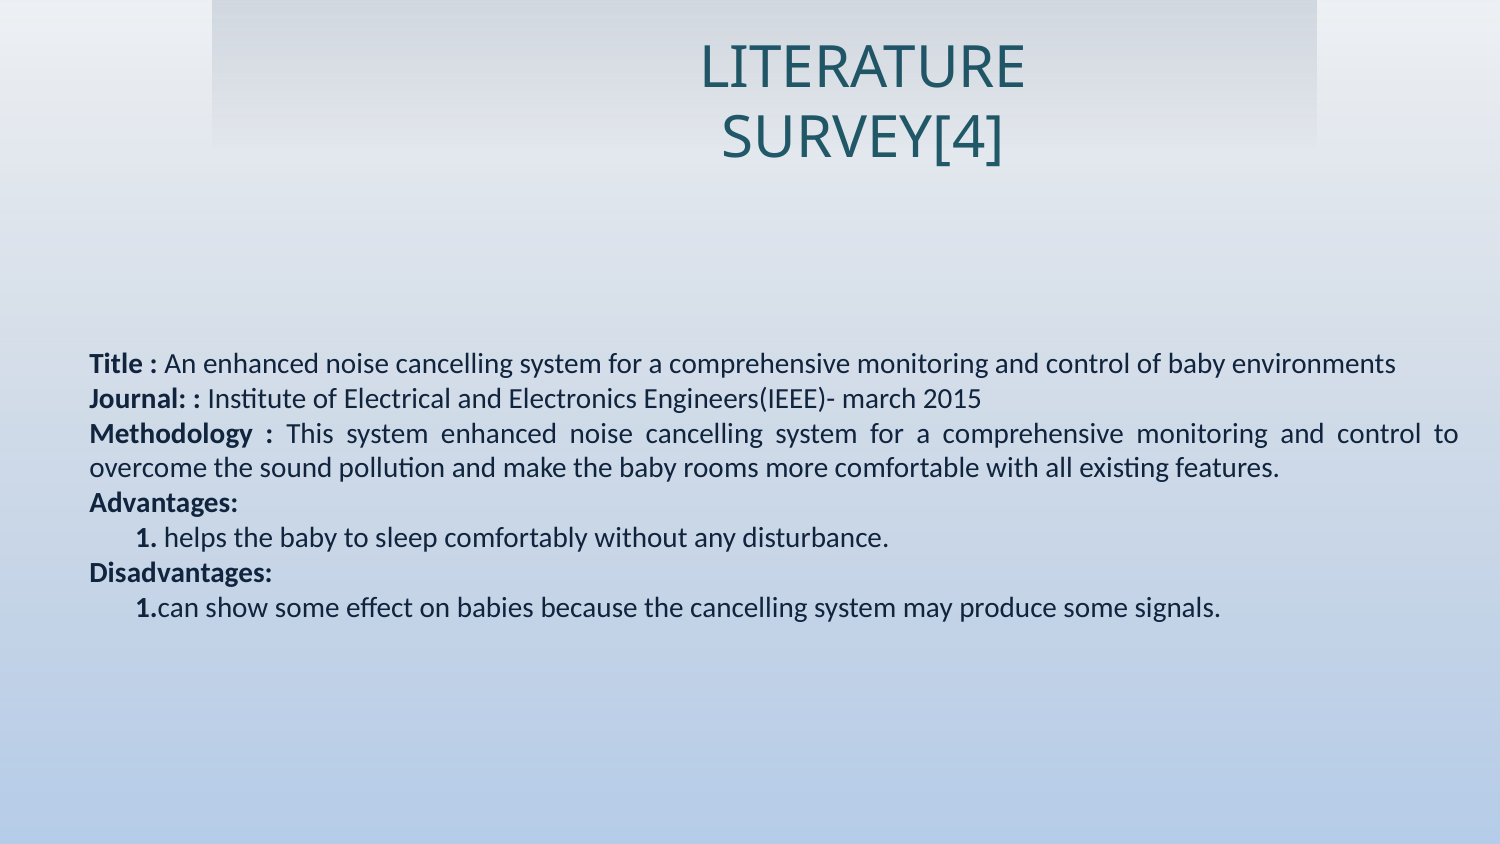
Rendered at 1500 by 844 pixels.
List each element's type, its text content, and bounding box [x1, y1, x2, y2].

text_box Title : An enhanced noise cancelling system for a comprehensive monitoring and control of baby environments Journal: : Institute of Electrical and Electronics Engineers(IEEE)- march 2015 Methodology : This system enhanced noise cancelling system for a comprehensive monitoring and control to overcome the sound pollution and make the baby rooms more comfortable with all existing features. Advantages: 1. helps the baby to sleep comfortably without any disturbance. Disadvantages: 1.can show some effect on babies because the cancelling system may produce some signals. [73, 197, 1477, 806]
text_box [210, 0, 1318, 153]
text_box [0, 0, 1500, 844]
